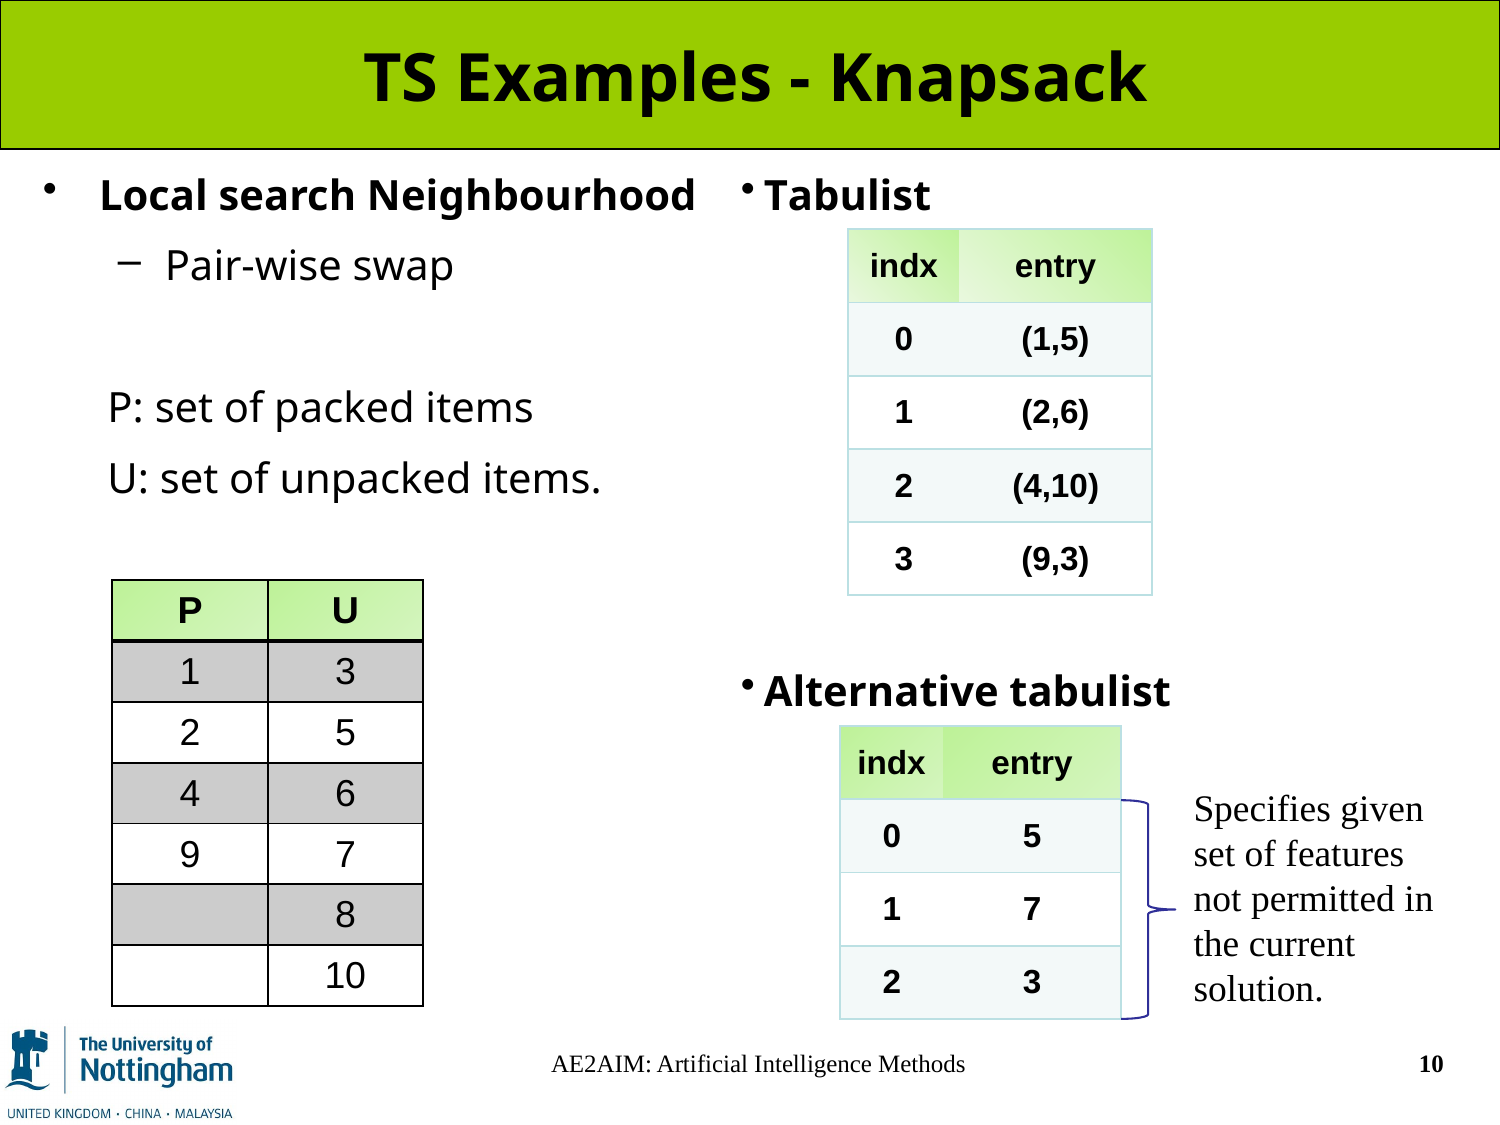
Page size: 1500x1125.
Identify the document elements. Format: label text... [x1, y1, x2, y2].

table_header entry [959, 230, 1151, 302]
table_cell 5 [943, 800, 1120, 872]
footer AE2AIM: Artificial Intelligence Methods [348, 1039, 1176, 1118]
table_cell 1 [841, 873, 943, 945]
table_header indx [841, 727, 943, 798]
table_cell (4,10) [959, 450, 1151, 521]
table_cell (9,3) [959, 523, 1151, 594]
table_cell [113, 946, 267, 1005]
picture [0, 1019, 237, 1125]
table_header entry [943, 727, 1120, 798]
table_cell 0 [849, 303, 959, 375]
table_cell 2 [113, 703, 267, 762]
table_cell 7 [269, 824, 422, 883]
table_cell 7 [943, 873, 1120, 945]
table_cell 6 [269, 764, 422, 823]
table_cell [113, 885, 267, 944]
table_cell 2 [841, 947, 943, 1018]
table_cell 8 [269, 885, 422, 944]
table_cell 1 [849, 377, 959, 448]
title TS Examples - Knapsack [41, 11, 1471, 138]
table_cell 1 [113, 643, 267, 701]
text_box Specifies given set of features not permitted in the current solution. [1178, 776, 1451, 1017]
slide_number 10 [1293, 1039, 1460, 1118]
table_header U [269, 581, 422, 639]
table_cell 3 [943, 947, 1120, 1018]
table_header P [113, 581, 267, 639]
table_cell 10 [269, 946, 422, 1005]
list Tabulist Alternative tabulist [725, 160, 1413, 952]
text_box [1121, 799, 1177, 1020]
table_cell 2 [849, 450, 959, 521]
table_cell 0 [841, 800, 943, 872]
table_cell (1,5) [959, 303, 1151, 375]
table_cell (2,6) [959, 377, 1151, 448]
table_cell 5 [269, 703, 422, 762]
table_cell 4 [113, 764, 267, 823]
table_cell 3 [269, 643, 422, 701]
table_cell 3 [849, 523, 959, 594]
table_header indx [849, 230, 959, 302]
table_cell 9 [113, 824, 267, 883]
